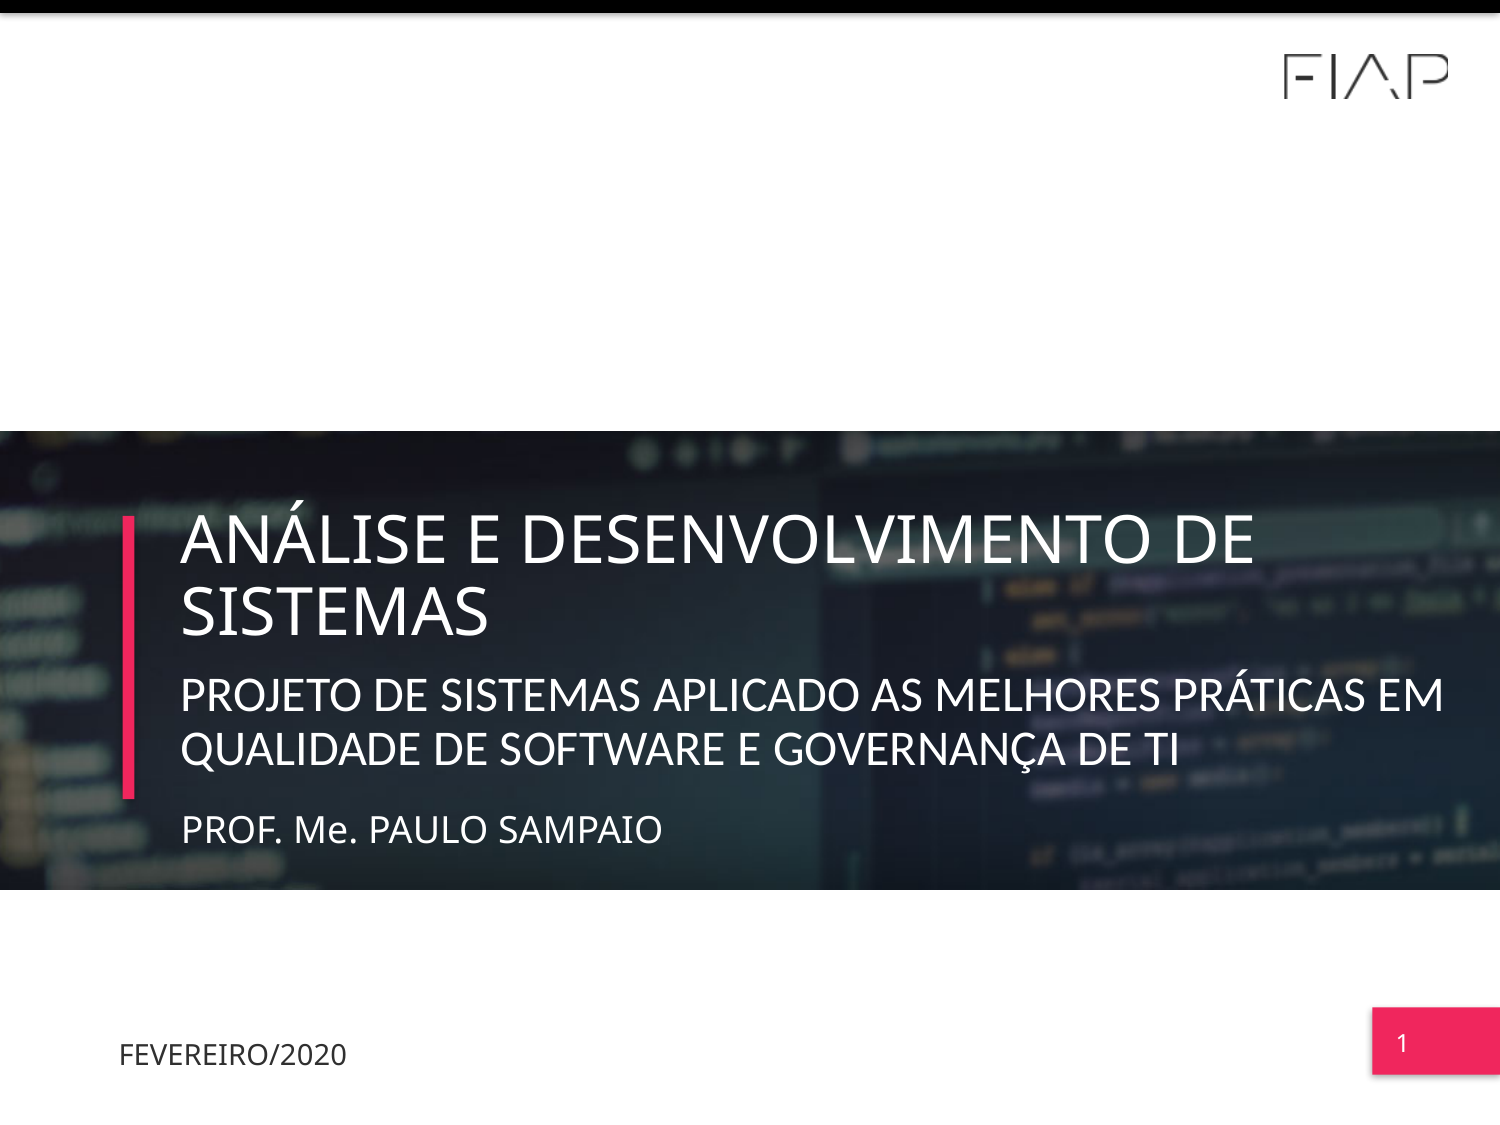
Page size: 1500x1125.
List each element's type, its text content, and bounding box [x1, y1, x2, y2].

text_box [1372, 1007, 1500, 1075]
text_box [0, 0, 1500, 14]
picture [1283, 53, 1449, 99]
text_box 1 [1380, 1019, 1425, 1065]
picture [0, 431, 1500, 890]
text_box FEVEREIRO/2020 [103, 1032, 698, 1079]
